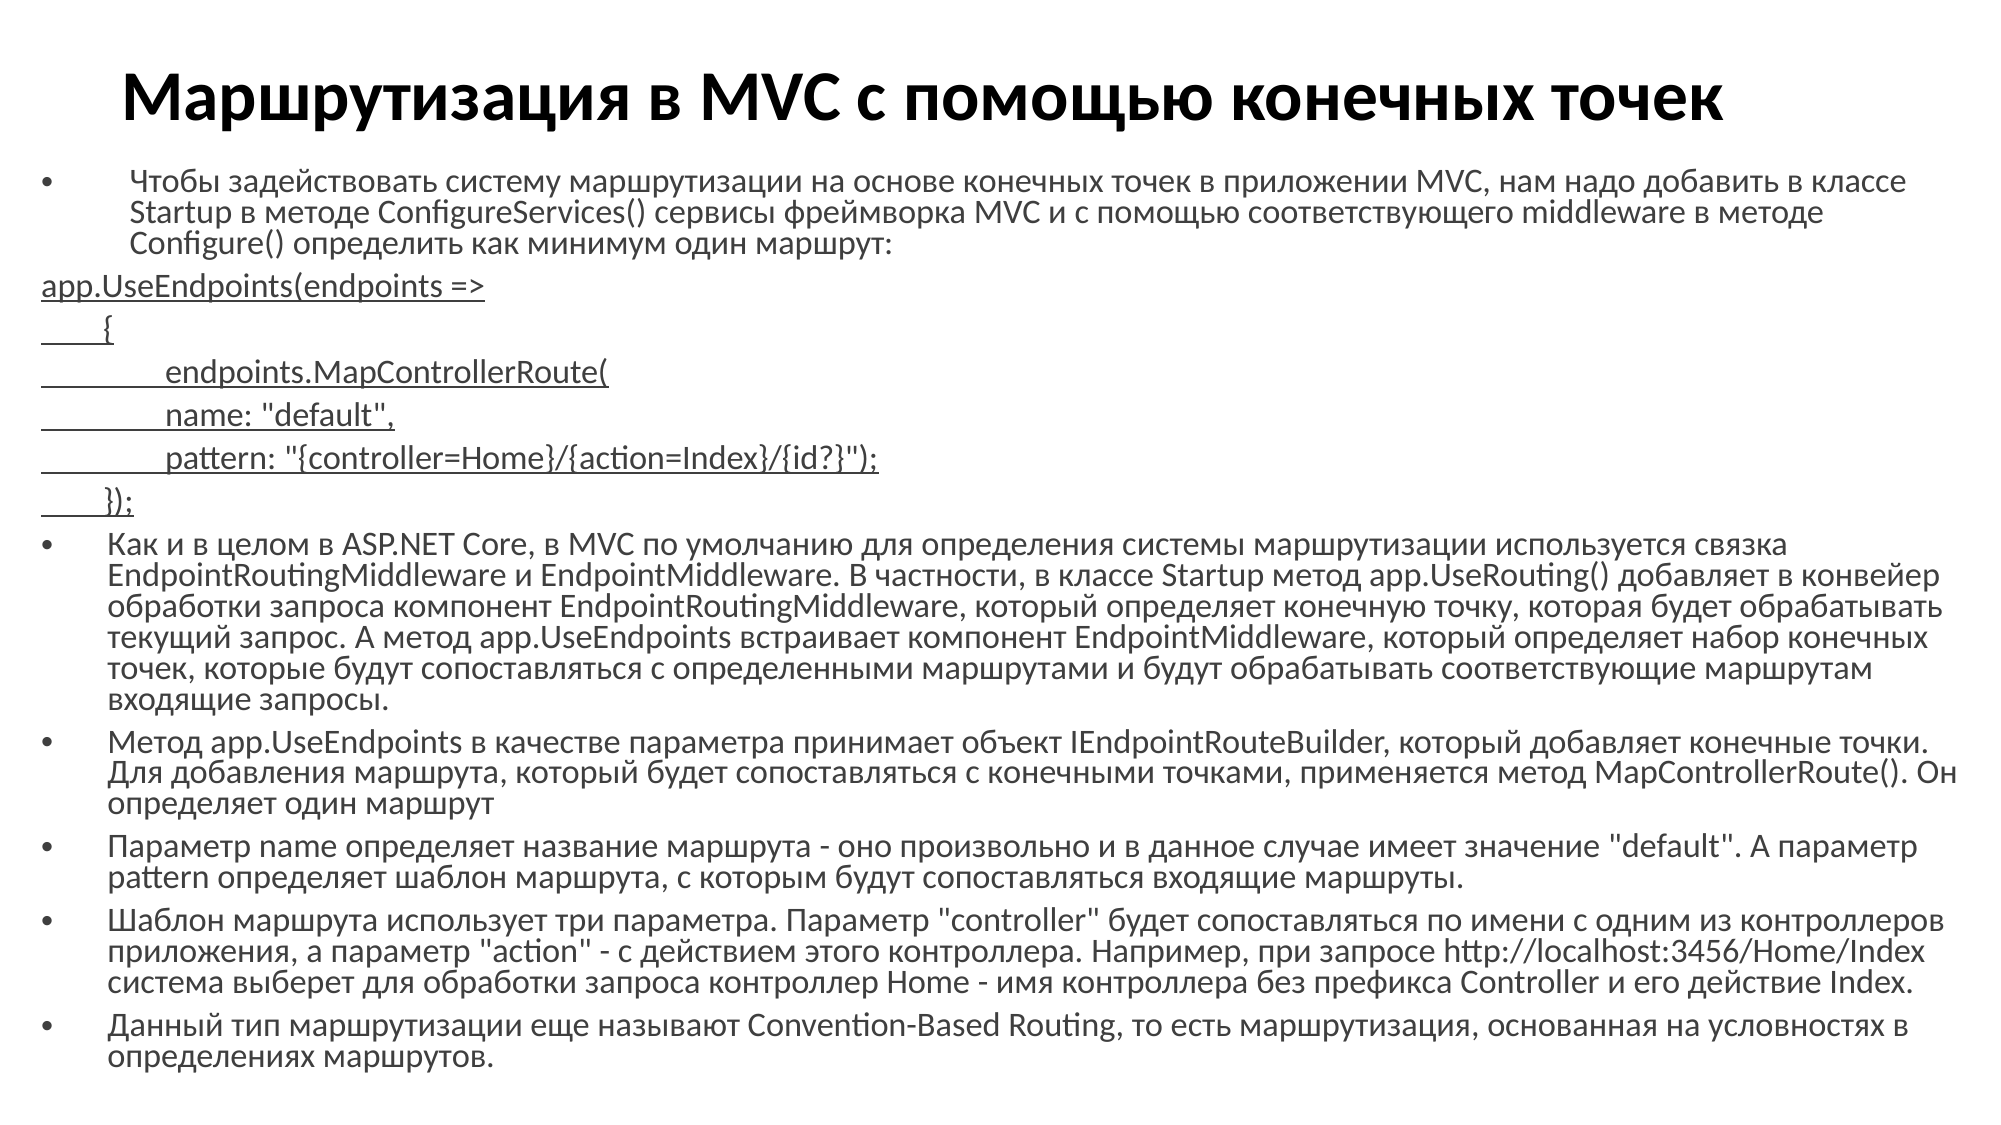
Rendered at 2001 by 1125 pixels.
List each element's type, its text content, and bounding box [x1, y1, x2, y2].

title Маршрутизация в MVC с помощью конечных точек [106, 42, 1832, 160]
list Чтобы задействовать систему маршрутизации на основе конечных точек в приложении MVC, нам надо добавить в классе Startup в методе ConfigureServices() сервисы фреймворка MVC и с помощью соответствующего middleware в методе Configure() определить как минимум один маршрут: app.UseEndpoints(endpoints => { endpoints.MapControllerRoute( name: "default", pattern: "{controller=Home}/{action=Index}/{id?}"); }); Как и в целом в ASP.NET Core, в MVC по умолчанию для определения системы маршрутизации используется связка EndpointRoutingMiddleware и EndpointMiddleware. В частности, в классе Startup метод app.UseRouting() добавляет в конвейер обработки запроса компонент EndpointRoutingMiddleware, который определяет конечную точку, которая будет обрабатывать текущий запрос. А метод app.UseEndpoints встраивает компонент EndpointMiddleware, который определяет набор конечных точек, которые будут сопоставляться с определенными маршрутами и будут обрабатывать соответствующие маршрутам входящие запросы. Метод app.UseEndpoints в качестве параметра принимает объект IEndpointRouteBuilder, который добавляет конечные точки. Для добавления маршрута, который будет сопоставляться с конечными точками, применяется метод MapControllerRoute(). Он определяет один маршрут Параметр name определяет название маршрута - оно произвольно и в данное случае имеет значение "default". А параметр pattern определяет шаблон маршрута, с которым будут сопоставляться входящие маршруты. Шаблон маршрута использует три параметра. Параметр "controller" будет сопоставляться по имени с одним из контроллеров приложения, а параметр "action" - с действием этого контроллера. Например, при запросе http://localhost:3456/Home/Index система выберет для обработки запроса контроллер Home - имя контроллера без префикса Controller и его действие Index. Данный тип маршрутизации еще называют Convention-Based Routing, то есть маршрутизация, основанная на условностях в определениях маршрутов. [26, 160, 1982, 1125]
